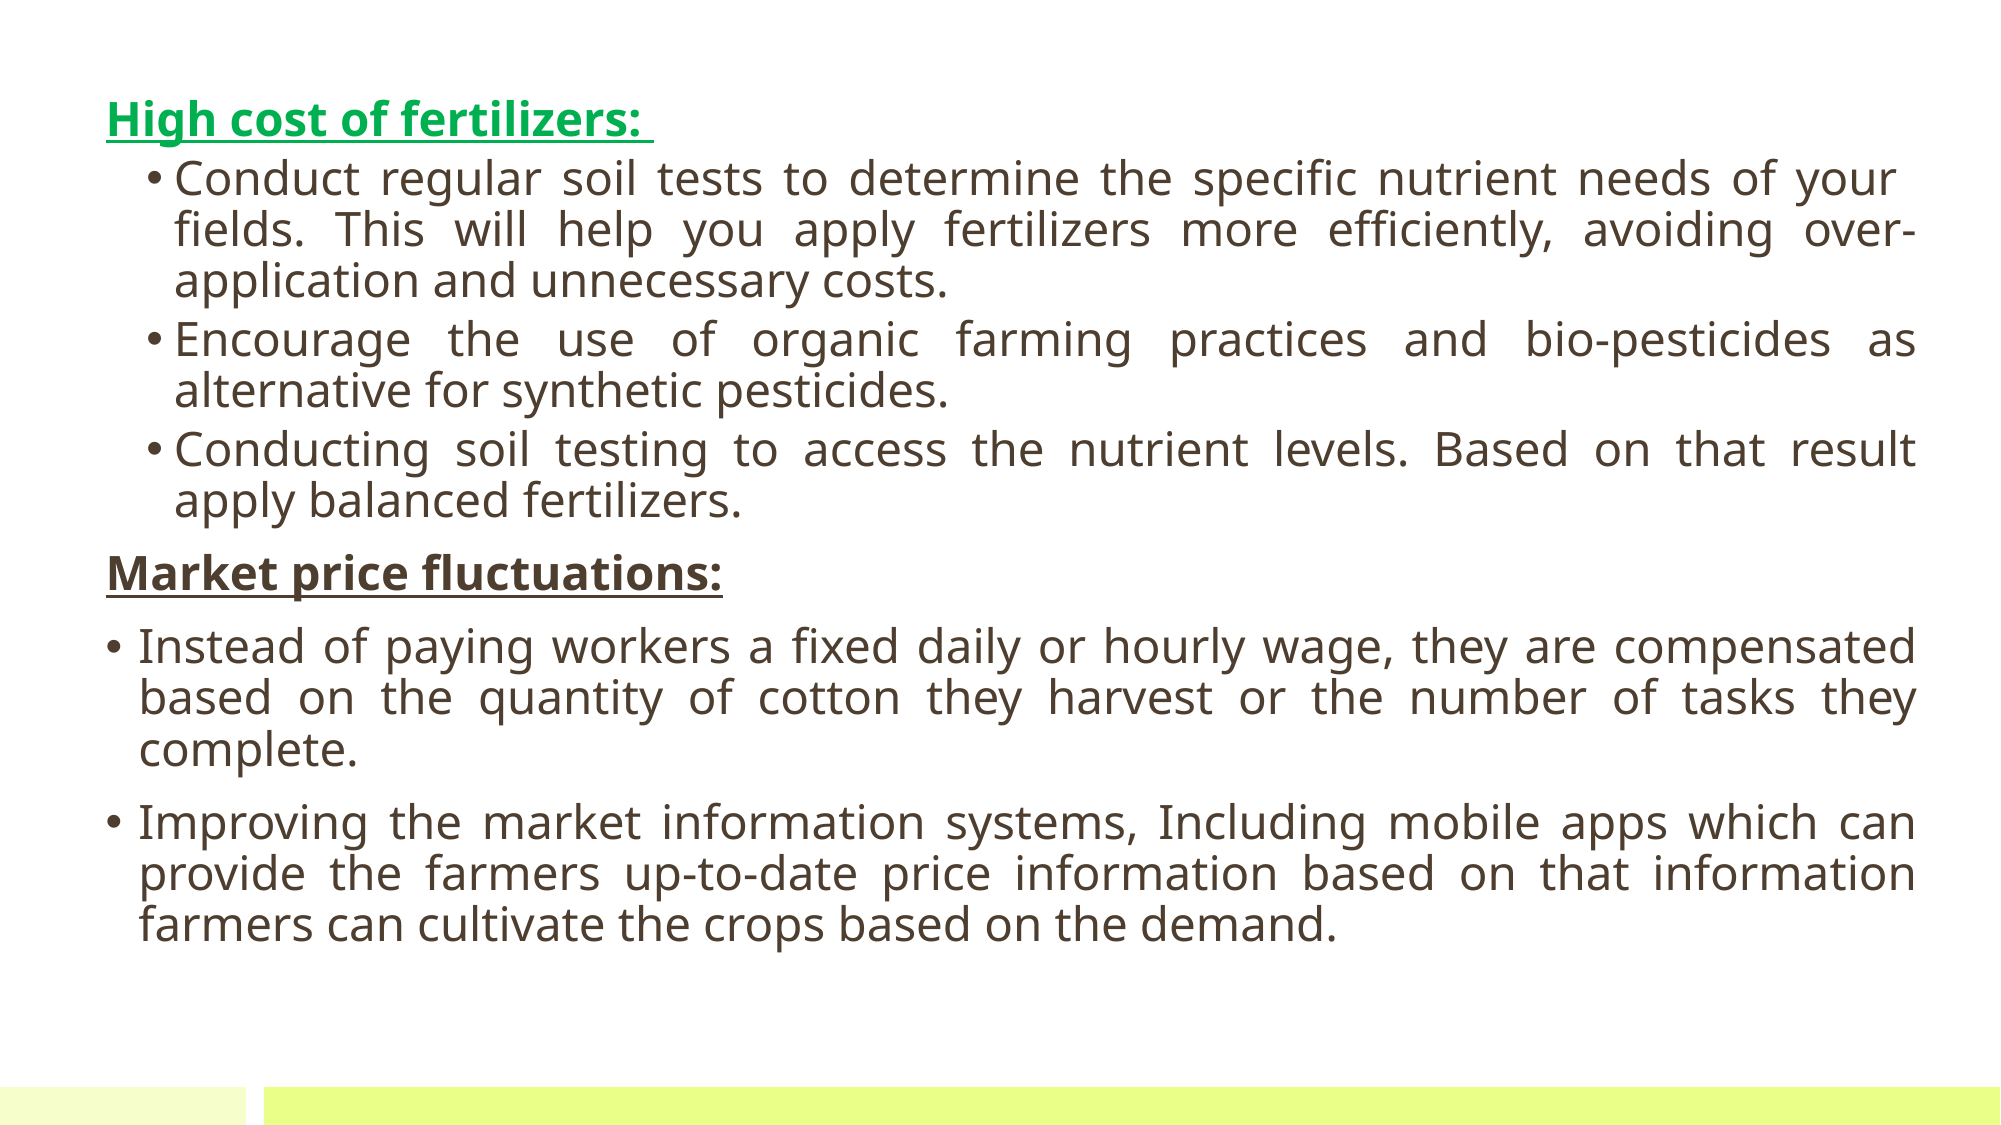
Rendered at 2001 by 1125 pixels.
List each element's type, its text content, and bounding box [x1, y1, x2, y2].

list High cost of fertilizers: Conduct regular soil tests to determine the specific nutrient needs of your fields. This will help you apply fertilizers more efficiently, avoiding over-application and unnecessary costs. Encourage the use of organic farming practices and bio-pesticides as alternative for synthetic pesticides. Conducting soil testing to access the nutrient levels. Based on that result apply balanced fertilizers. Market price fluctuations: Instead of paying workers a fixed daily or hourly wage, they are compensated based on the quantity of cotton they harvest or the number of tasks they complete. Improving the market information systems, Including mobile apps which can provide the farmers up-to-date price information based on that information farmers can cultivate the crops based on the demand. [90, 87, 1935, 1060]
